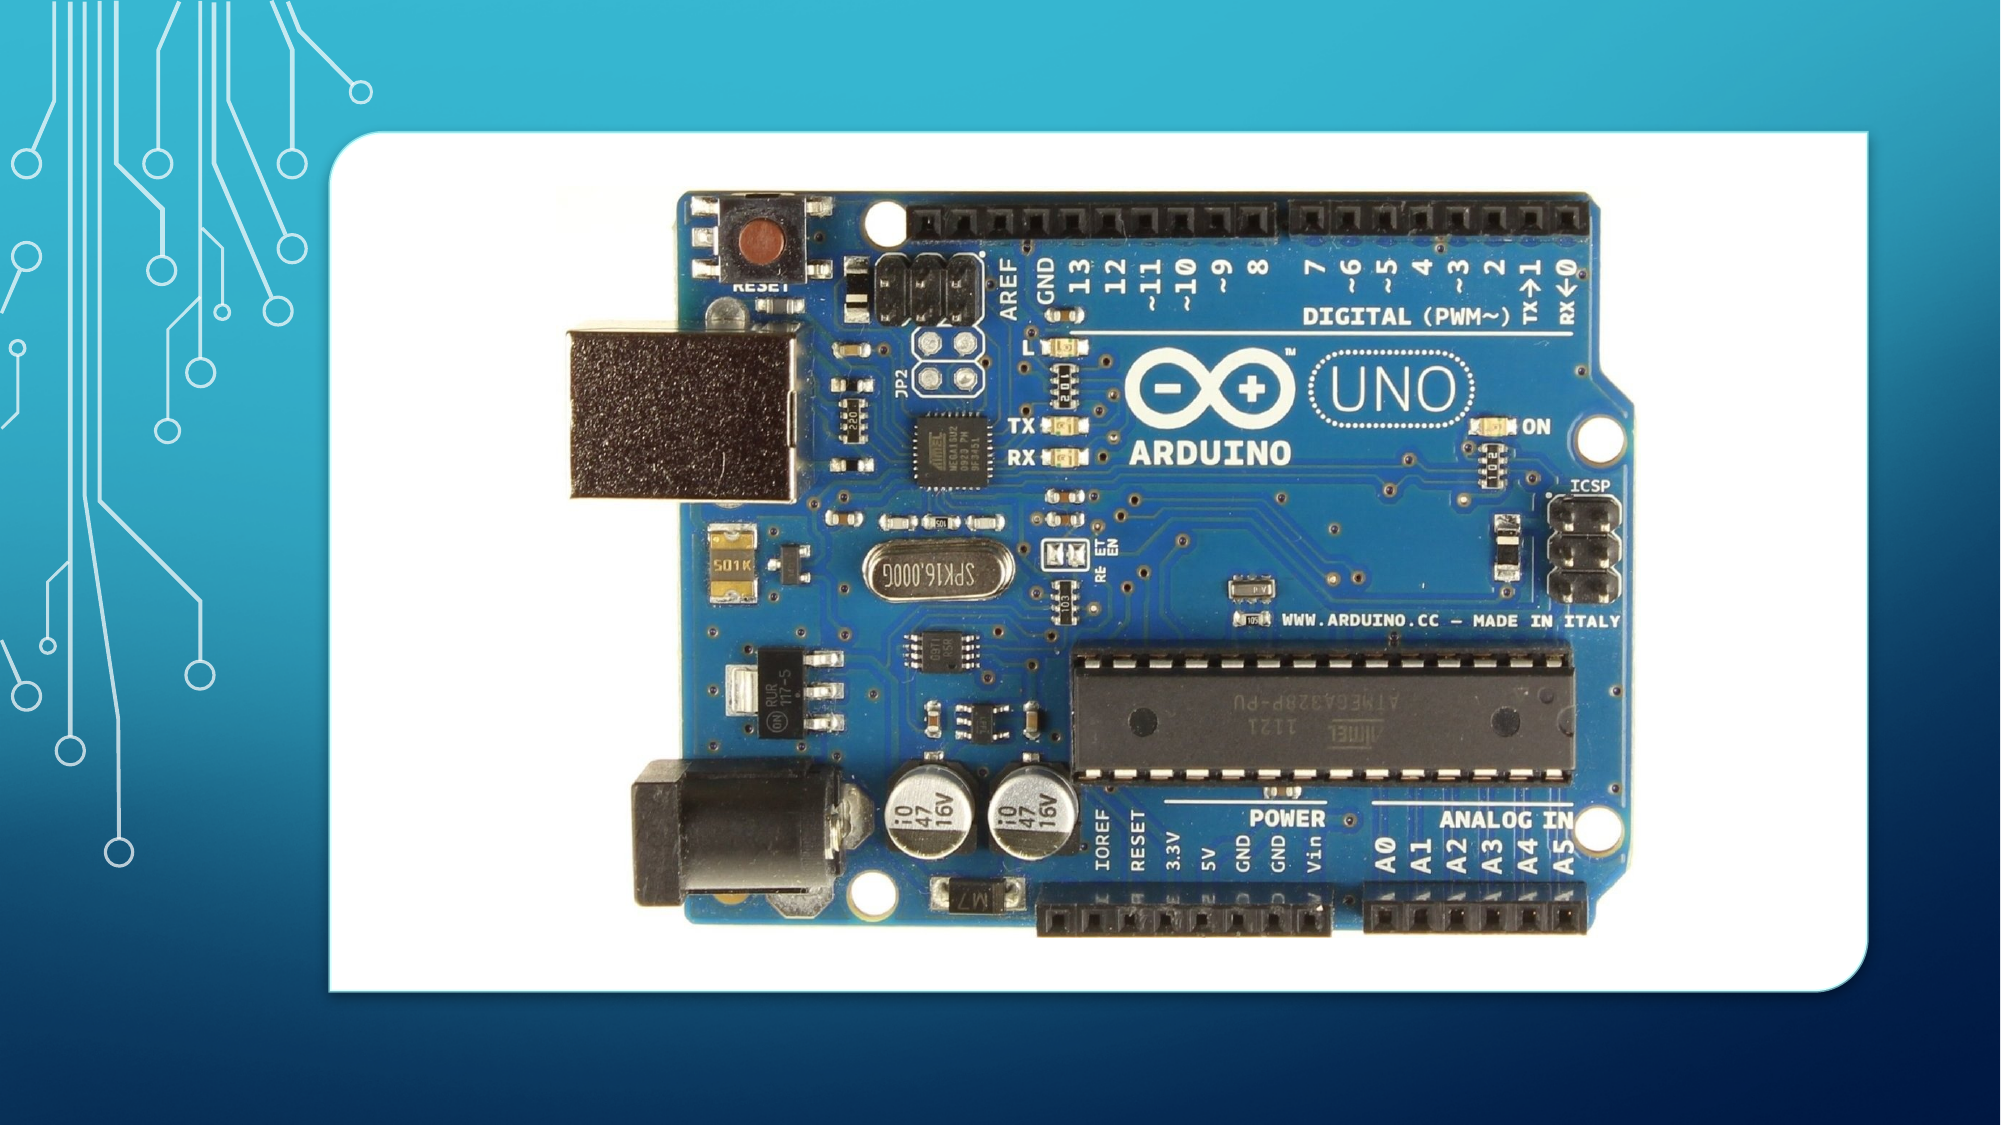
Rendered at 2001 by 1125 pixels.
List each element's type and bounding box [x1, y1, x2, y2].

text_box [0, 0, 375, 868]
text_box [328, 131, 1869, 993]
text_box [0, 0, 2000, 1125]
picture [555, 186, 1641, 938]
